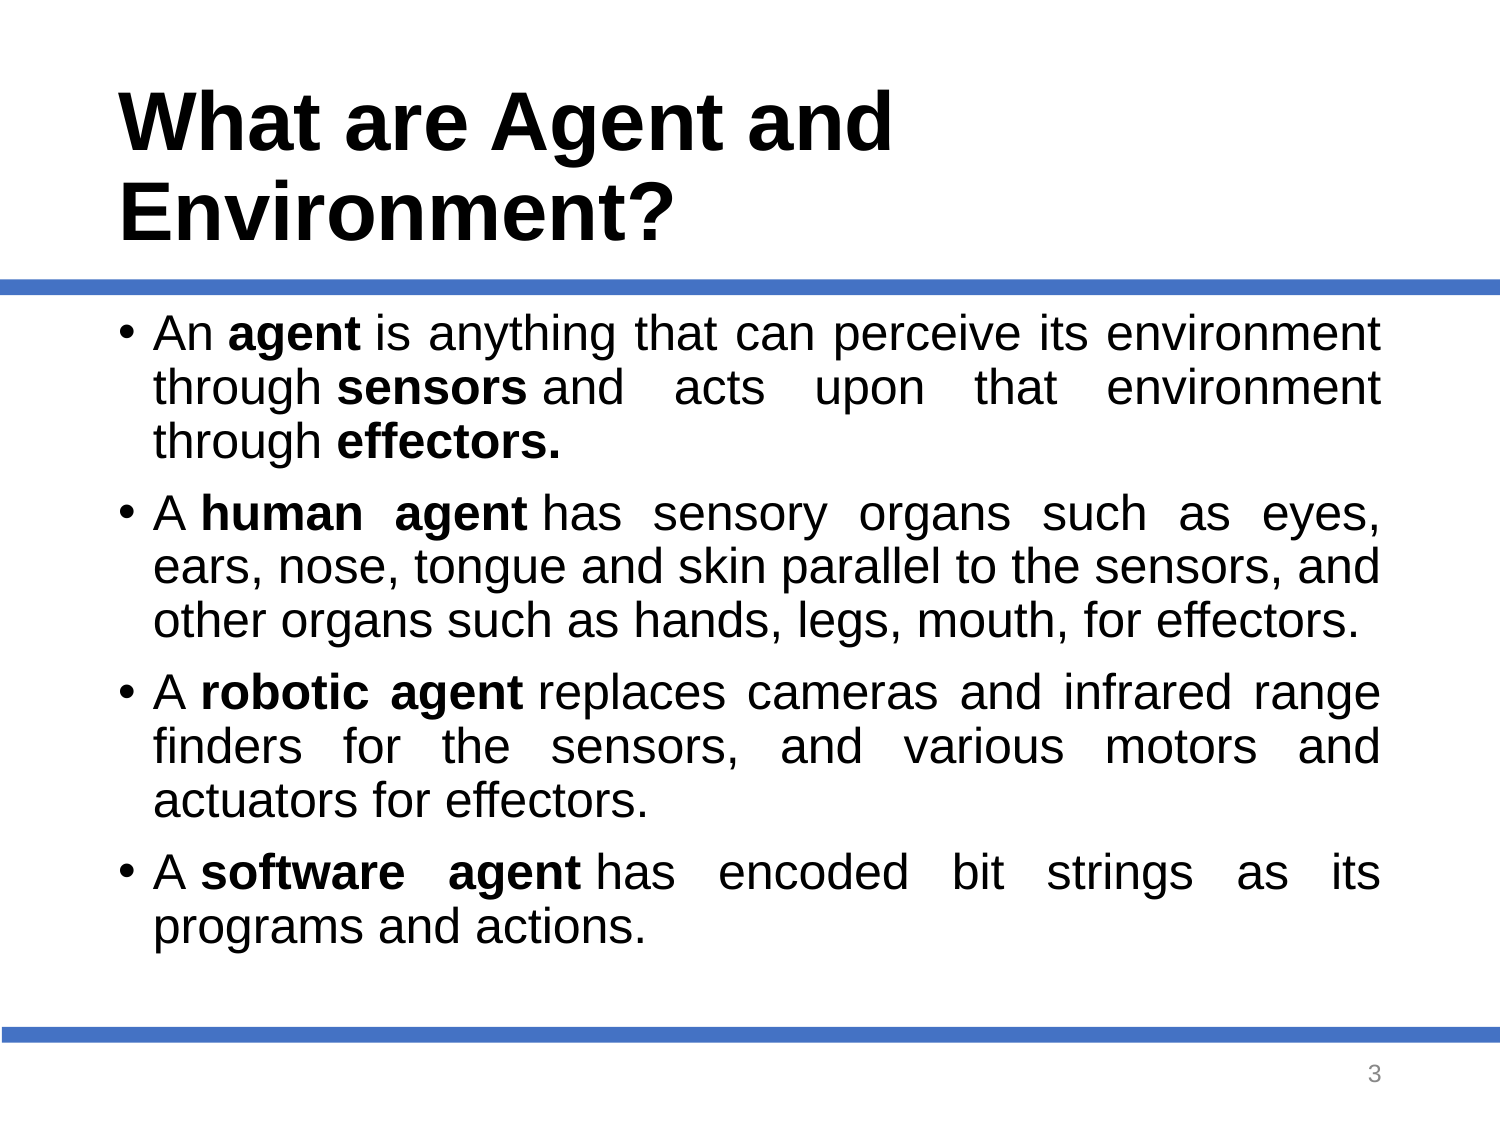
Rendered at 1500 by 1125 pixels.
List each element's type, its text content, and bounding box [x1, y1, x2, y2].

title What are Agent and Environment? [103, 59, 1397, 278]
slide_number ‹#› [1059, 1042, 1397, 1103]
list An agent is anything that can perceive its environment through sensors and acts upon that environment through effectors. A human agent has sensory organs such as eyes, ears, nose, tongue and skin parallel to the sensors, and other organs such as hands, legs, mouth, for effectors. A robotic agent replaces cameras and infrared range finders for the sensors, and various motors and actuators for effectors. A software agent has encoded bit strings as its programs and actions. [103, 299, 1397, 1014]
